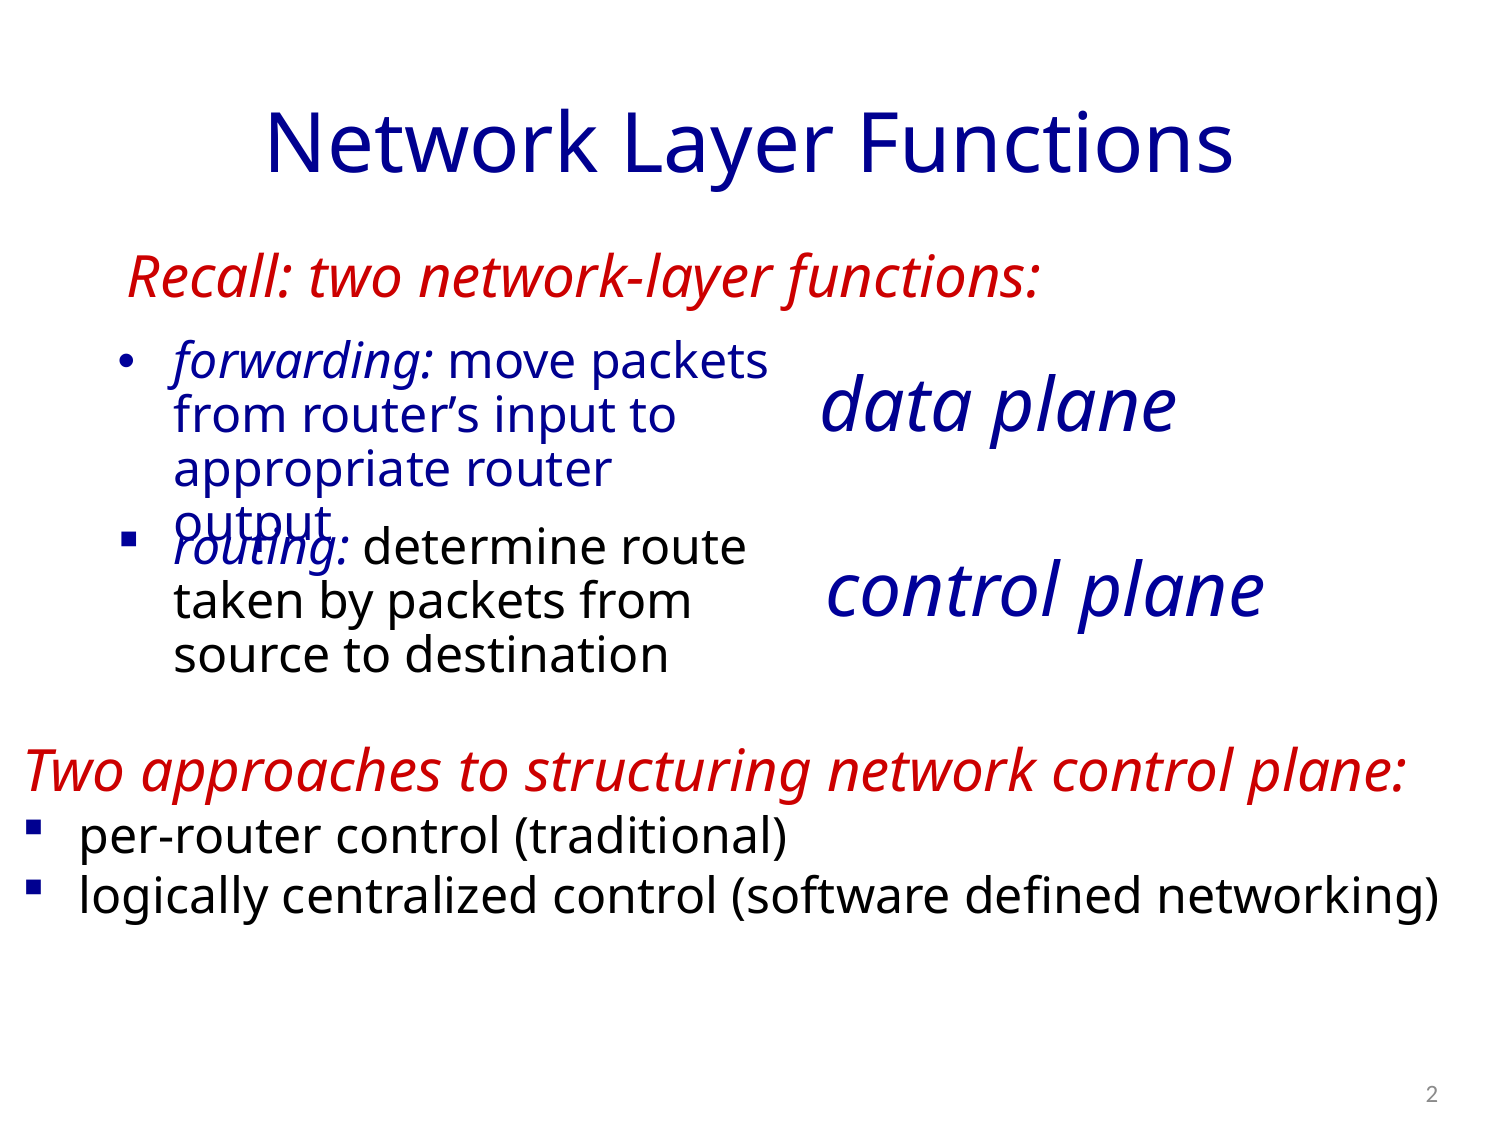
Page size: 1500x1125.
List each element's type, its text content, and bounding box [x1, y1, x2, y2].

text_box routing: determine route taken by packets from source to destination [102, 514, 789, 733]
text_box Two approaches to structuring network control plane: per-router control (traditional) logically centralized control (software defined networking) [7, 726, 1456, 931]
text_box 2 [1103, 1062, 1454, 1123]
text_box Recall: two network-layer functions: [111, 242, 1061, 338]
list forwarding: move packets from router’s input to appropriate router output [102, 328, 789, 514]
title Network Layer Functions [75, 45, 1425, 233]
text_box control plane [810, 548, 1351, 682]
text_box data plane [804, 362, 1279, 477]
